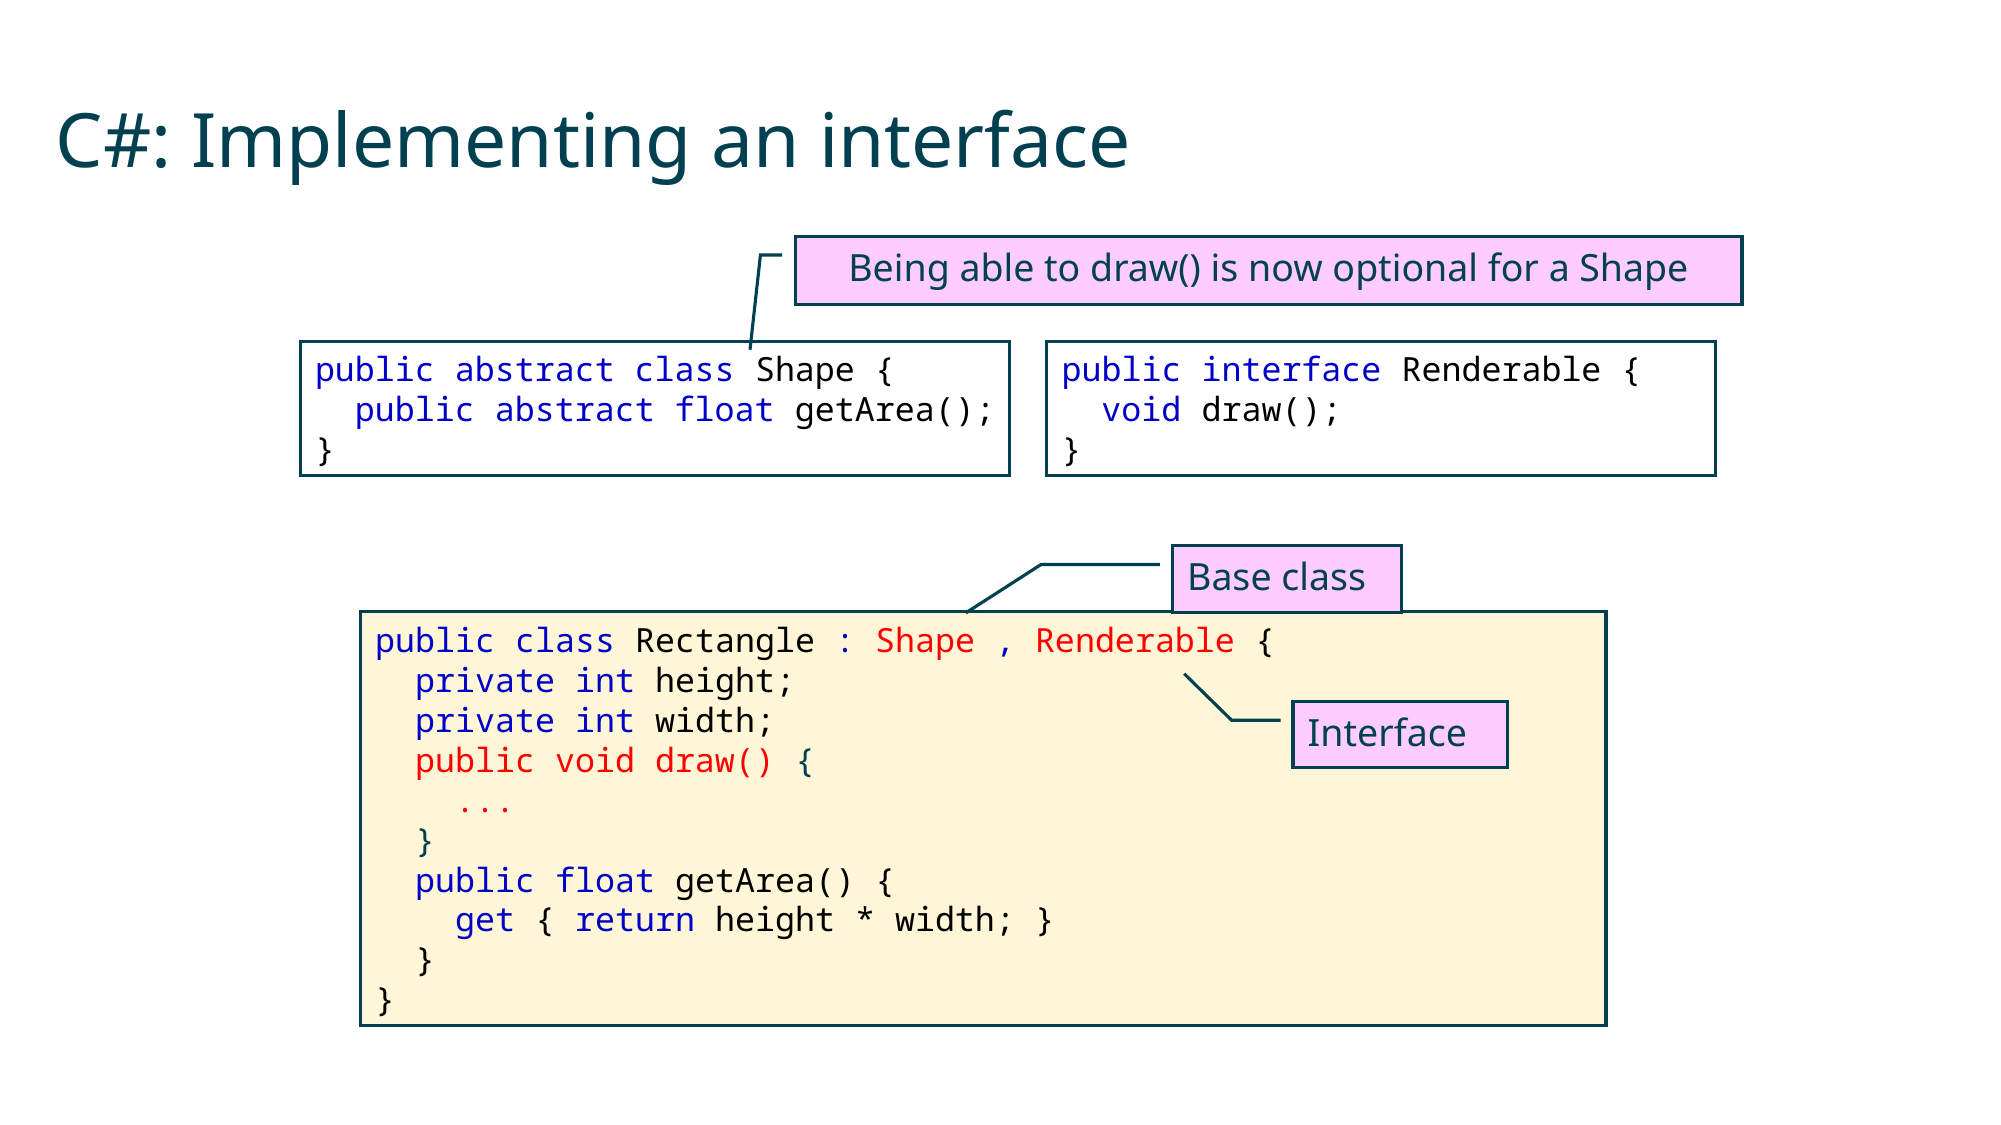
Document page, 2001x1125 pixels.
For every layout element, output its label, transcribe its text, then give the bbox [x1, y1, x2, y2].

title C#: Implementing an interface [55, 92, 1946, 225]
text_box Base class [1172, 545, 1402, 613]
text_box Being able to draw() is now optional for a Shape [795, 236, 1743, 305]
text_box Interface [1293, 701, 1508, 768]
text_box public interface Renderable { void draw(); } [1046, 341, 1716, 476]
text_box public class Rectangle : Shape , Renderable { private int height; private int width; public void draw() { ... } public float getArea() { get { return height * width; } } } [360, 611, 1607, 1026]
text_box public abstract class Shape { public abstract float getArea(); } [300, 341, 1010, 476]
